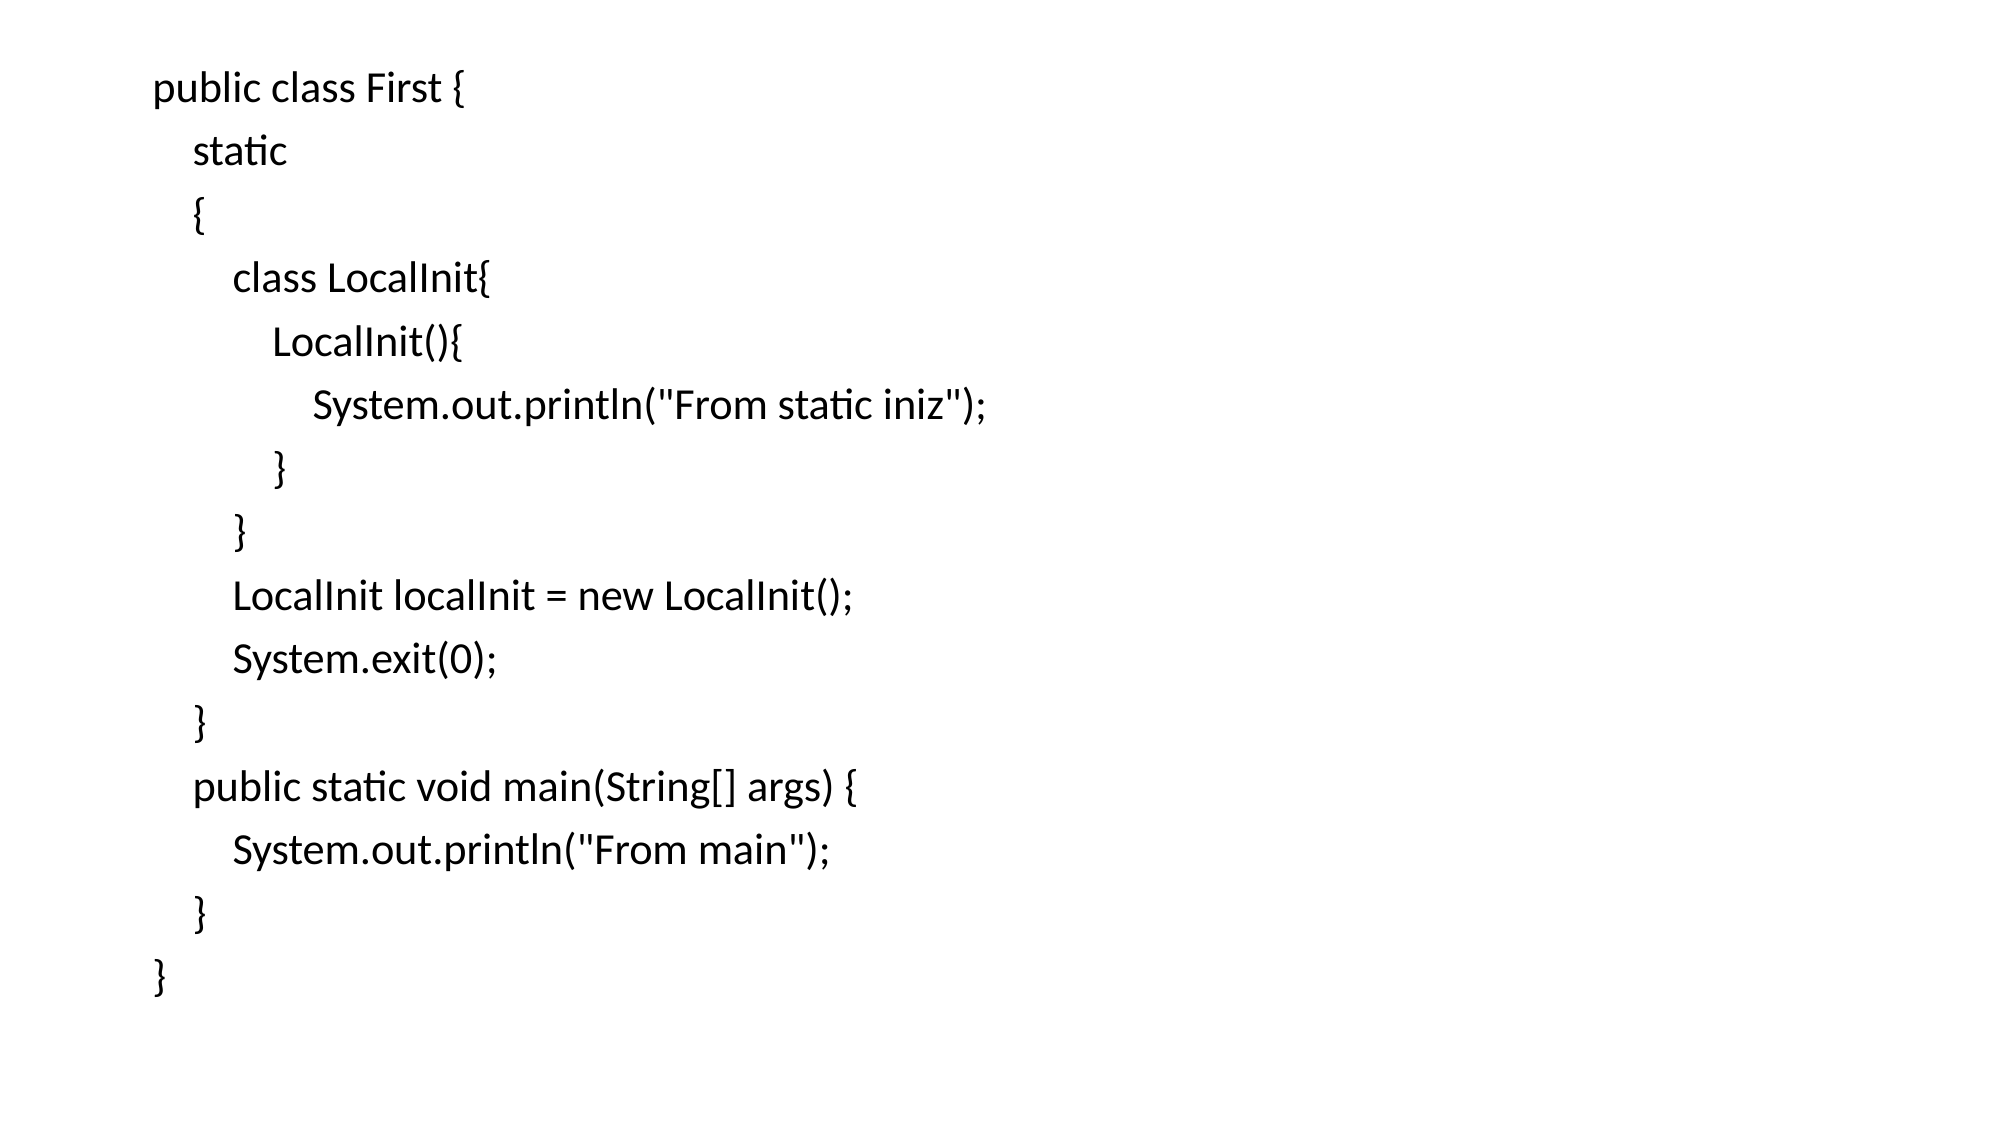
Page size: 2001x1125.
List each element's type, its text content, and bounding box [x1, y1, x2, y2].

list public class First { static { class LocalInit{ LocalInit(){ System.out.println("From static iniz"); } } LocalInit localInit = new LocalInit(); System.exit(0); } public static void main(String[] args) { System.out.println("From main"); } } [137, 56, 1863, 1014]
